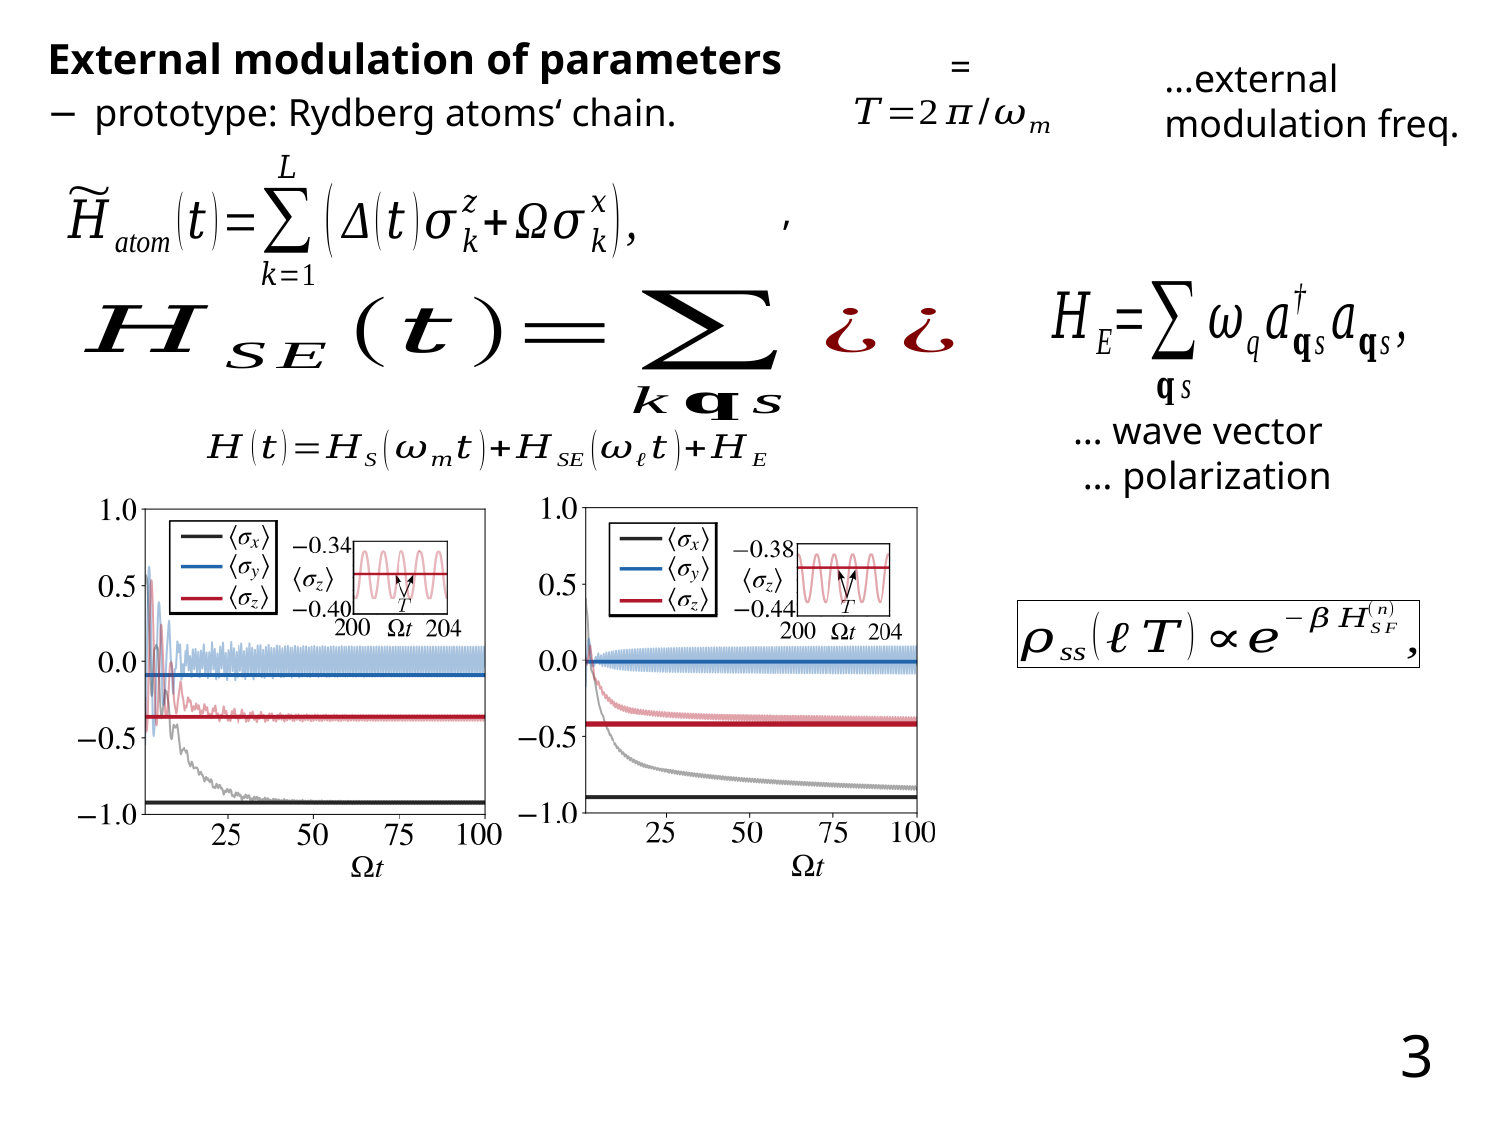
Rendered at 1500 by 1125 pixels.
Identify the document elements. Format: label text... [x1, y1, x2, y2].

text_box 3 [1385, 1011, 1500, 1097]
text_box prototype: Rydberg atoms‘ chain. [32, 81, 798, 142]
text_box External modulation of parameters [32, 25, 1007, 91]
picture [77, 496, 935, 878]
